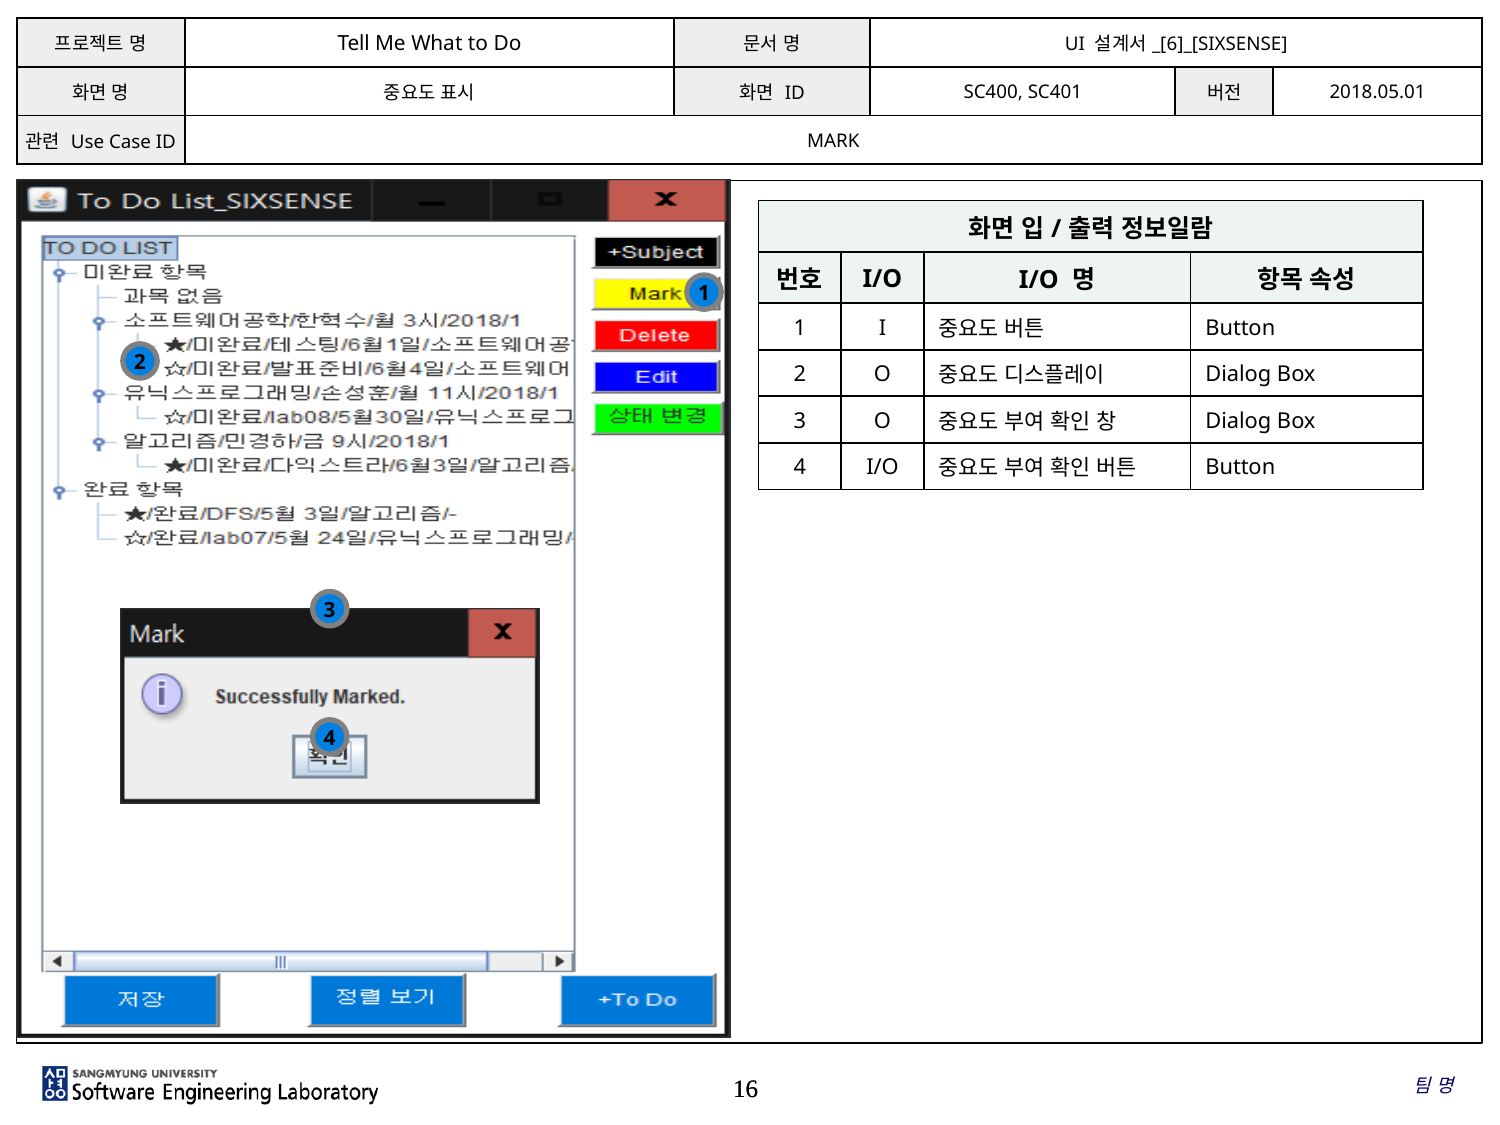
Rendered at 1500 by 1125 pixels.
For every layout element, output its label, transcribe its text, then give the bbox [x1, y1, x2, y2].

table_cell Button [1191, 304, 1422, 349]
table_cell 4 [759, 444, 840, 489]
table_header 화면 입/출력 정보일람 [759, 201, 1422, 251]
table_cell I/O [842, 253, 923, 302]
picture [42, 1066, 382, 1106]
table_cell 중요도 부여 확인 창 [925, 397, 1190, 442]
table_cell Dialog Box [1191, 397, 1422, 442]
table_cell Button [1191, 444, 1422, 489]
table_cell 3 [759, 397, 840, 442]
table_cell MARK [186, 116, 1481, 163]
table_header UI 설계서_[6]_[SIXSENSE] [871, 19, 1481, 66]
table_cell 중요도 부여 확인 버튼 [925, 444, 1190, 489]
table_header Tell Me What to Do [186, 19, 673, 66]
table_header 프로젝트 명 [18, 19, 184, 66]
table_cell Dialog Box [1191, 351, 1422, 395]
table_cell 1 [759, 304, 840, 349]
table_cell 항목 속성 [1191, 253, 1422, 302]
table_cell 번호 [759, 253, 840, 302]
table_cell 화면 ID [675, 68, 869, 115]
table_cell 화면 명 [18, 68, 184, 115]
table_cell O [842, 351, 923, 395]
table_cell SC400, SC401 [871, 68, 1174, 115]
table_cell I/O [842, 444, 923, 489]
table_cell 중요도 디스플레이 [925, 351, 1190, 395]
table_header 문서 명 [675, 19, 869, 66]
footer 팀 명 [994, 1060, 1454, 1110]
table_cell I/O 명 [925, 253, 1190, 302]
table_cell I [842, 304, 923, 349]
table_cell 중요도 버튼 [925, 304, 1190, 349]
table_cell 중요도 표시 [186, 68, 673, 115]
table_cell 2 [759, 351, 840, 395]
table_cell O [842, 397, 923, 442]
table_cell 버전 [1176, 68, 1272, 115]
picture [16, 179, 732, 1038]
table_cell 2018.05.01 [1274, 68, 1481, 115]
table_cell 관련 Use Case ID [18, 116, 184, 163]
